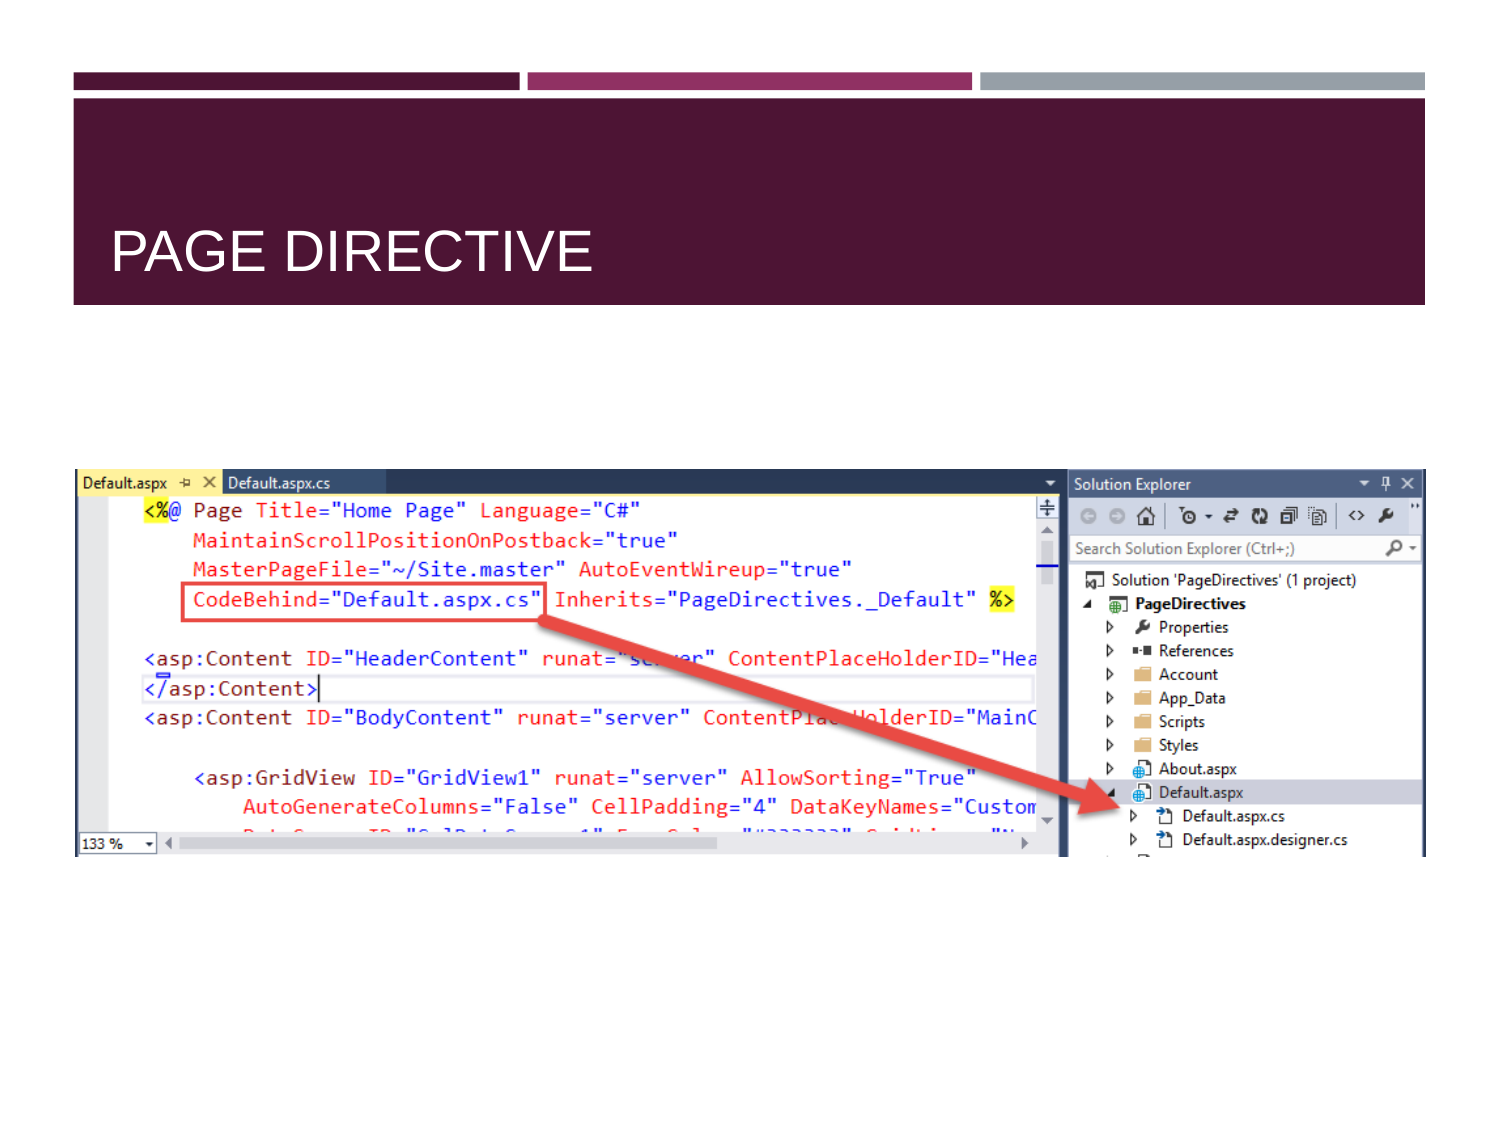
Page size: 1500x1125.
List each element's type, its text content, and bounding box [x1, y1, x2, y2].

title PAGE DIRECTIVE [95, 112, 1406, 291]
picture [75, 469, 1427, 857]
